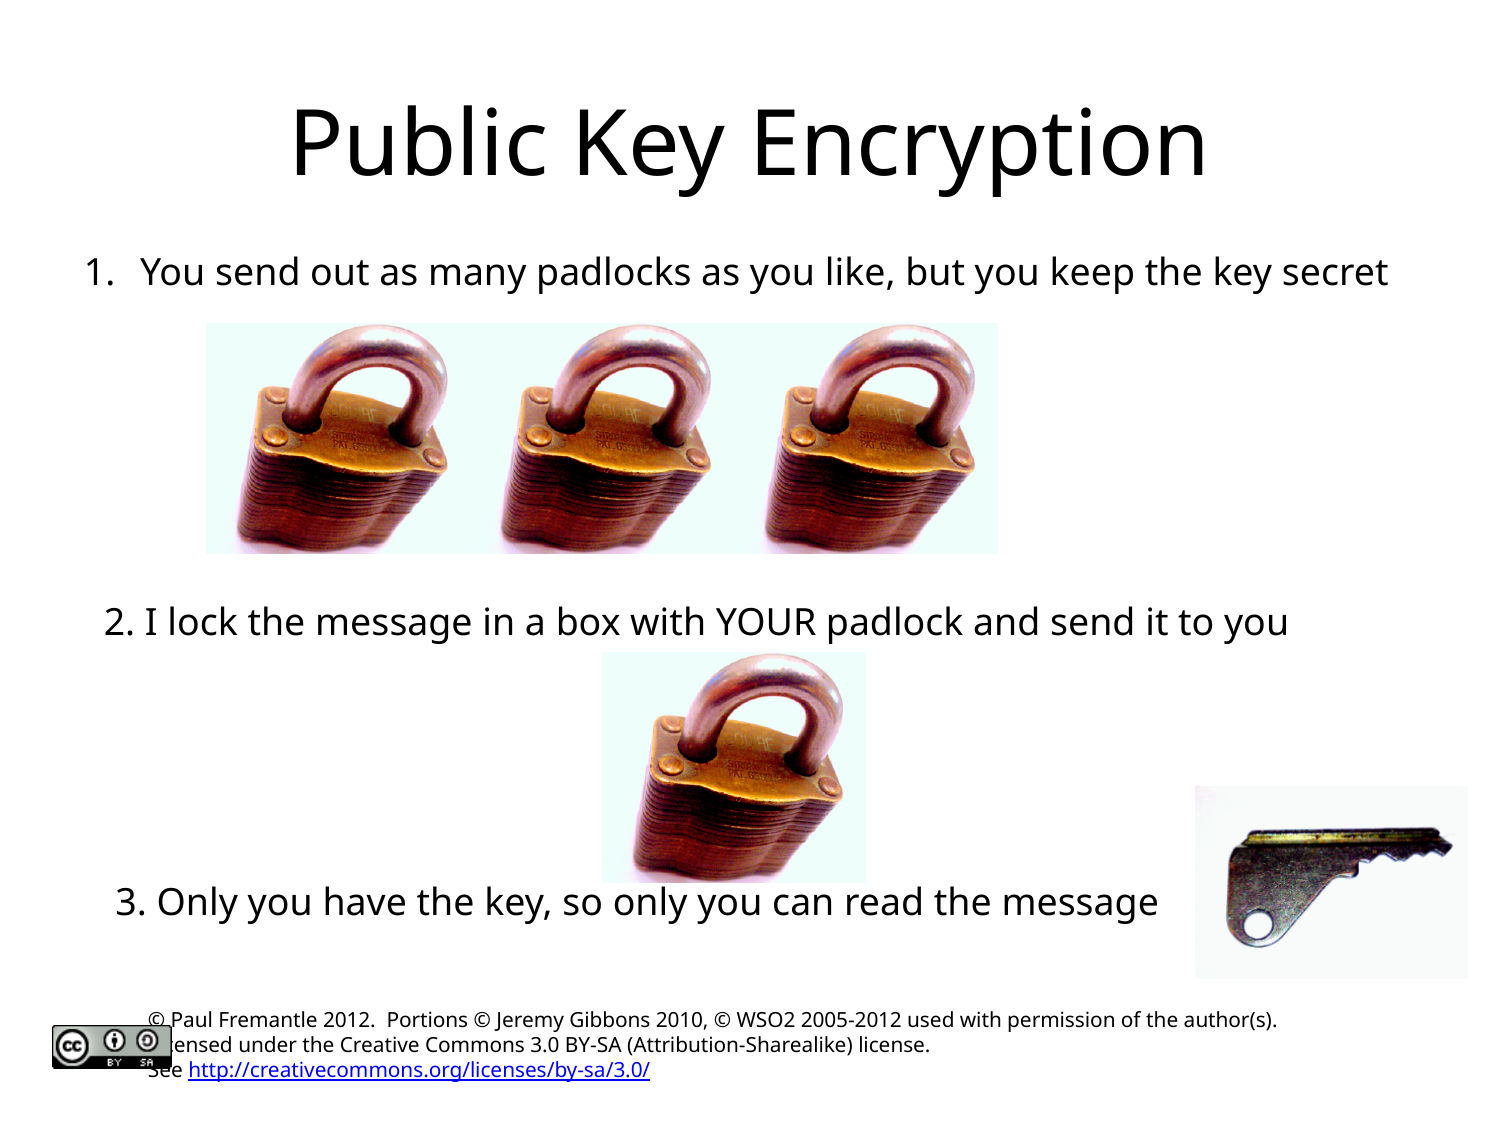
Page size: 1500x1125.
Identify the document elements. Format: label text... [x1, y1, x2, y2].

text_box You send out as many padlocks as you like, but you keep the key secret [69, 240, 1405, 346]
picture [52, 1025, 172, 1069]
title Public Key Encryption [75, 45, 1425, 233]
picture [601, 652, 866, 883]
picture [1194, 786, 1468, 980]
text_box 3. Only you have the key, so only you can read the message [100, 870, 1175, 930]
text_box 2. I lock the message in a box with YOUR padlock and send it to you [88, 590, 1306, 696]
picture [206, 322, 998, 554]
